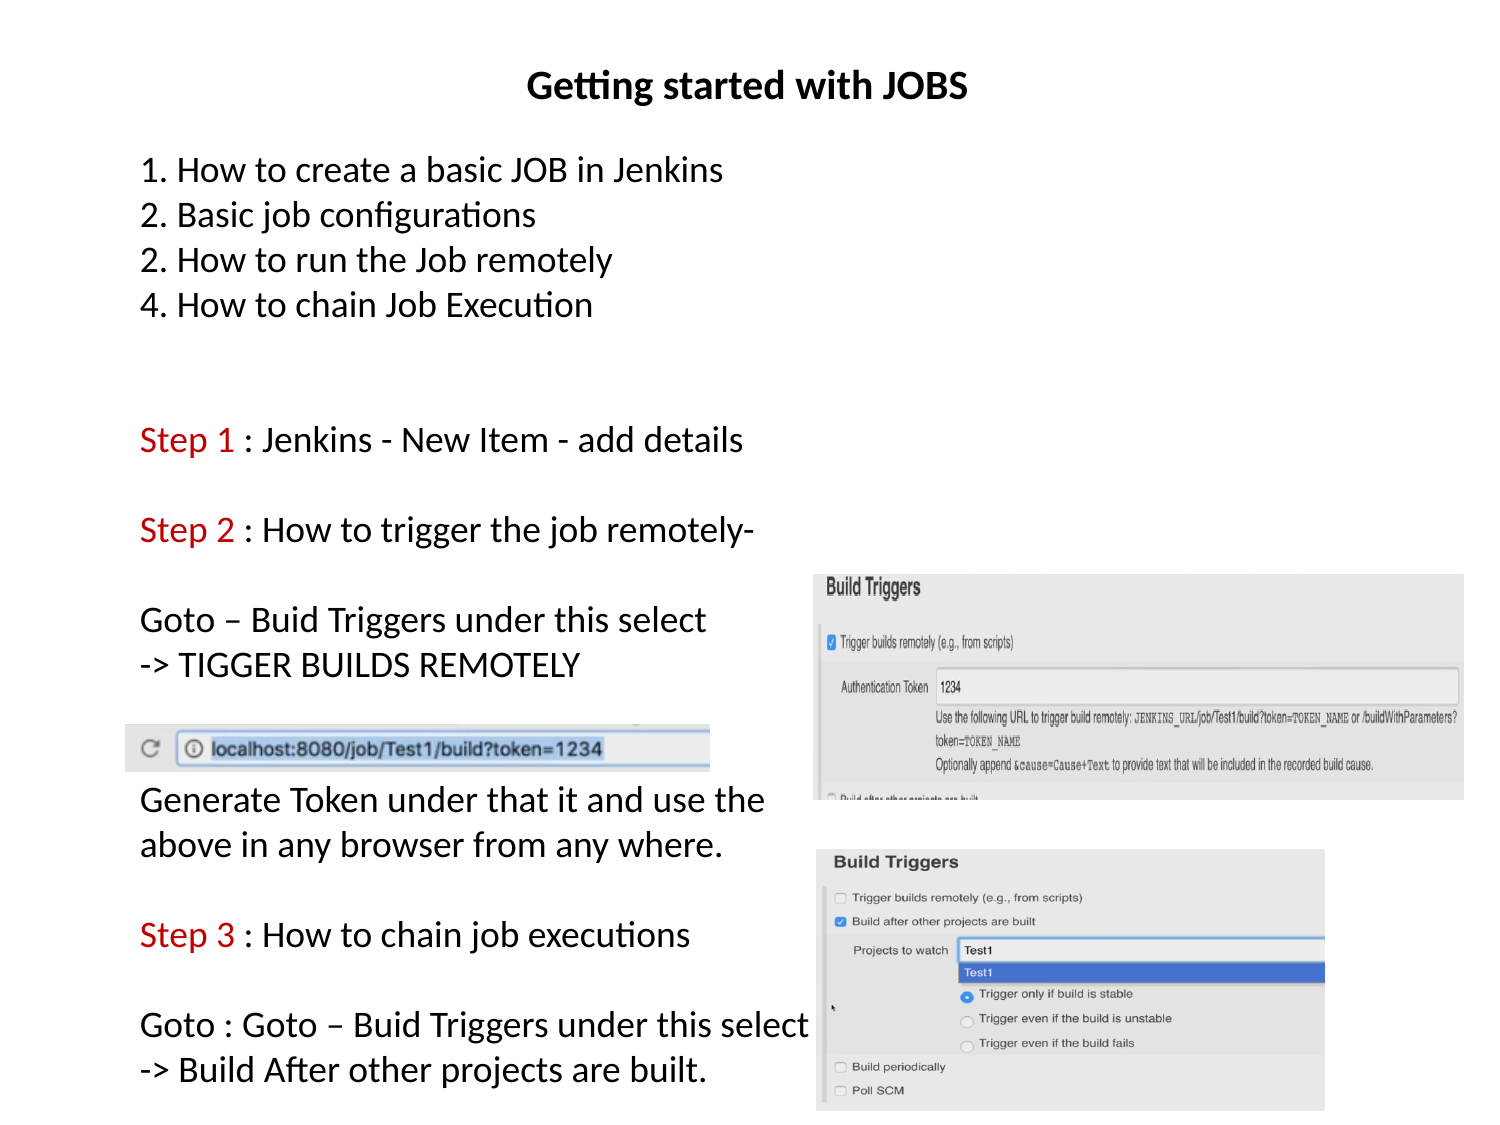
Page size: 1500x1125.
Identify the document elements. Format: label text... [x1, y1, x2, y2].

text_box 1. How to create a basic JOB in Jenkins 2. Basic job configurations 2. How to run the Job remotely 4. How to chain Job Execution Step 1 : Jenkins - New Item - add details Step 2 : How to trigger the job remotely- Goto – Buid Triggers under this select -> TIGGER BUILDS REMOTELY Generate Token under that it and use the above in any browser from any where. Step 3 : How to chain job executions Goto : Goto – Buid Triggers under this select -> Build After other projects are built. [124, 137, 875, 1125]
picture [813, 574, 1464, 801]
text_box Getting started with JOBS [502, 50, 984, 115]
picture [816, 848, 1326, 1111]
picture [124, 724, 710, 773]
